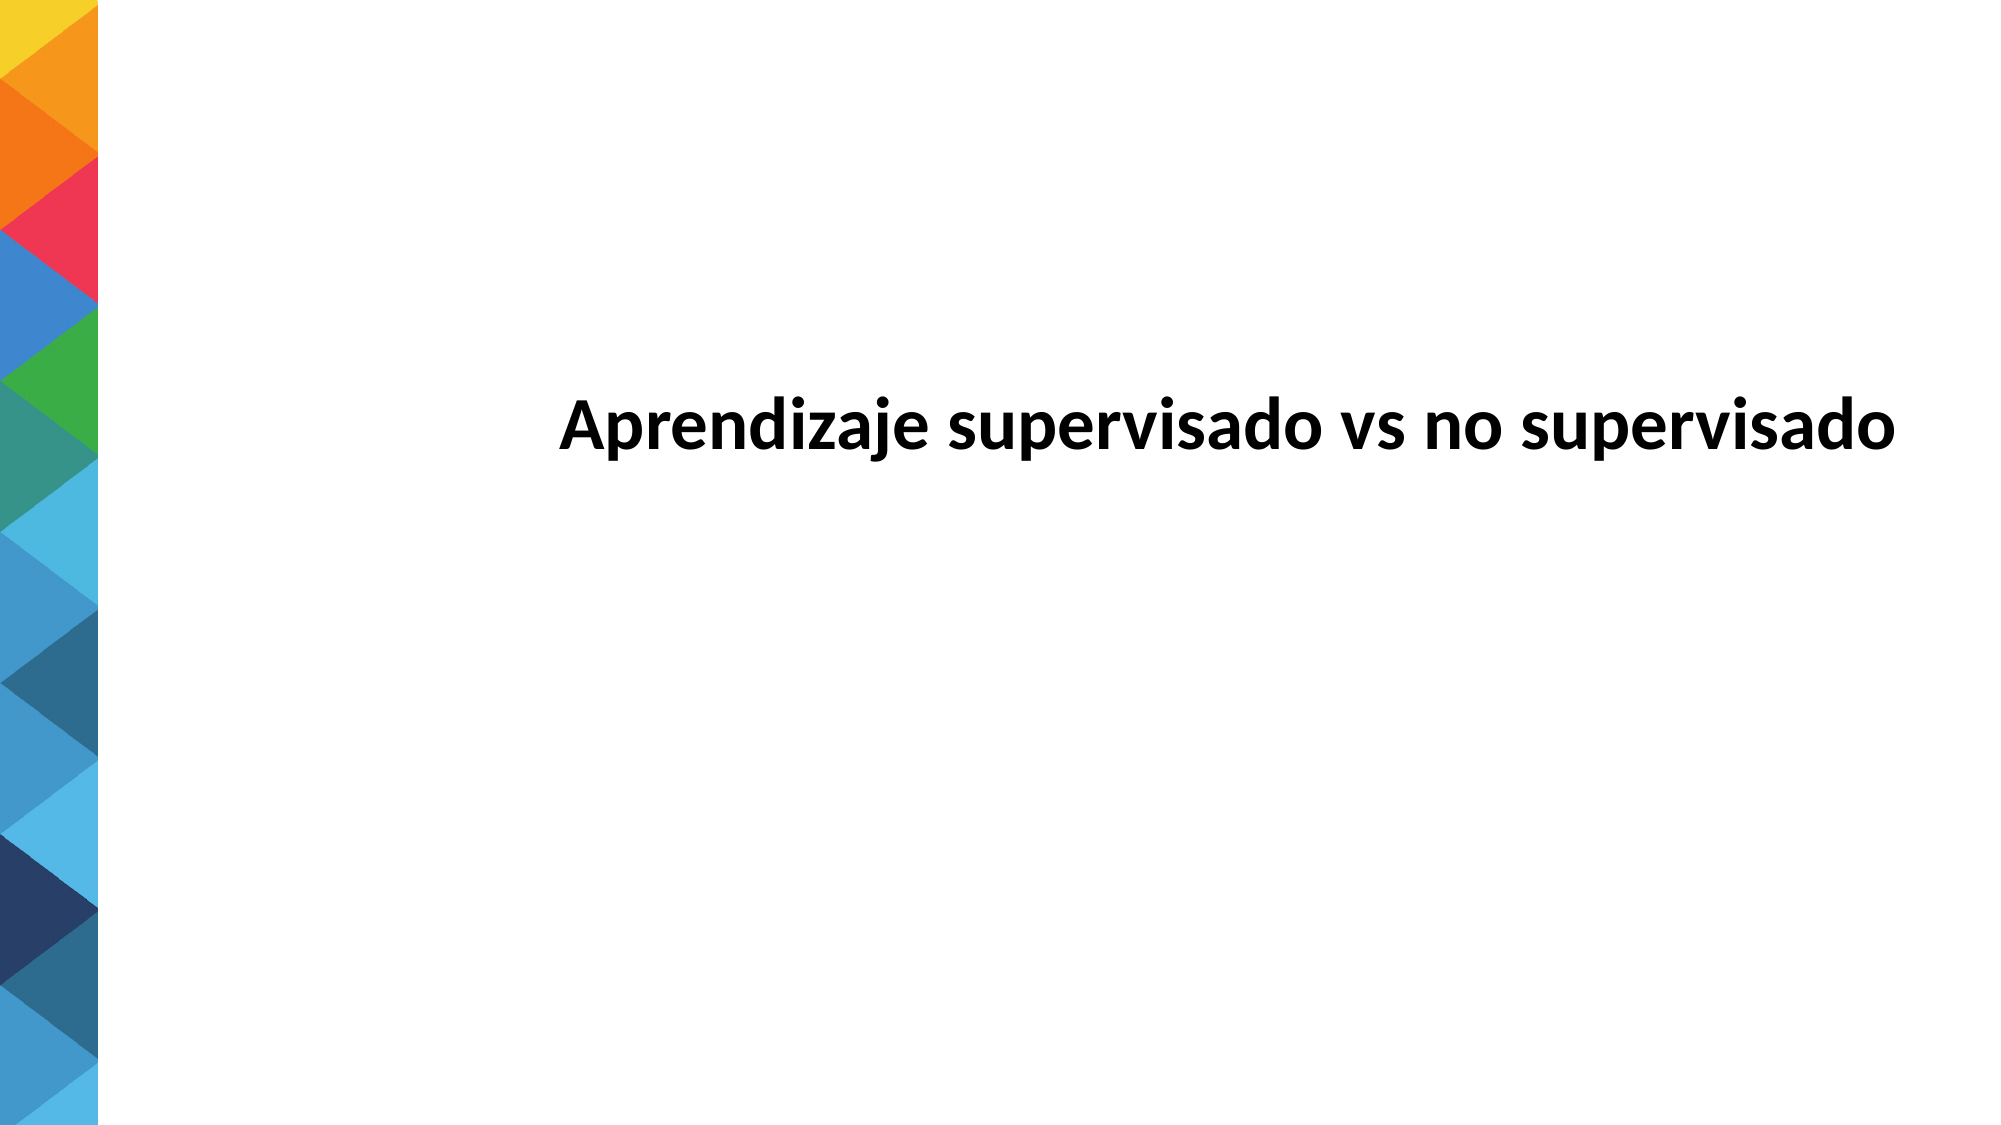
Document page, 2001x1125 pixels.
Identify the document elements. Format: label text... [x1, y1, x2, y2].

picture [0, 0, 98, 1125]
title Aprendizaje supervisado vs no supervisado [316, 376, 1914, 563]
